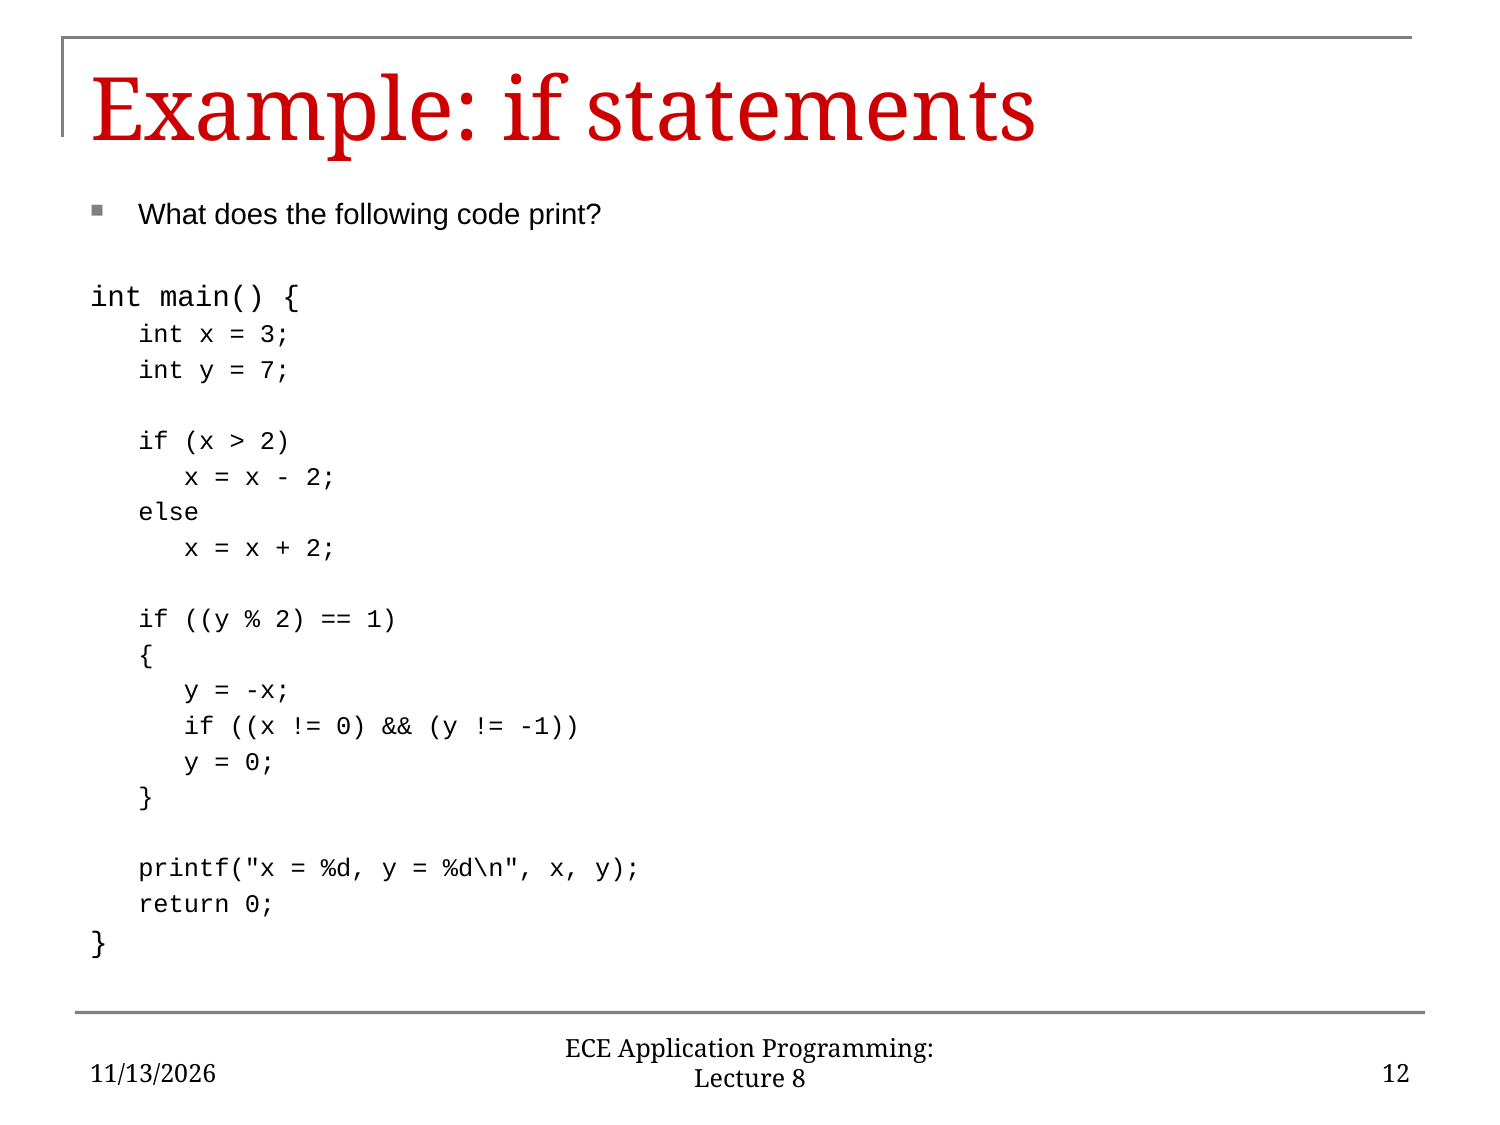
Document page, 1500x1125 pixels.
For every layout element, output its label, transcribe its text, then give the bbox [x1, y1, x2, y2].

slide_number 12 [1074, 1023, 1426, 1100]
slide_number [74, 1023, 426, 1100]
footer ECE Application Programming: Lecture 8 [512, 1024, 988, 1101]
title Example: if statements [75, 45, 1425, 163]
list What does the following code print? int main() { int x = 3; int y = 7; if (x > 2) x = x - 2; else x = x + 2; if ((y % 2) == 1) { y = -x; if ((x != 0) && (y != -1)) y = 0; } printf("x = %d, y = %d\n", x, y); return 0; } [75, 187, 1425, 1006]
